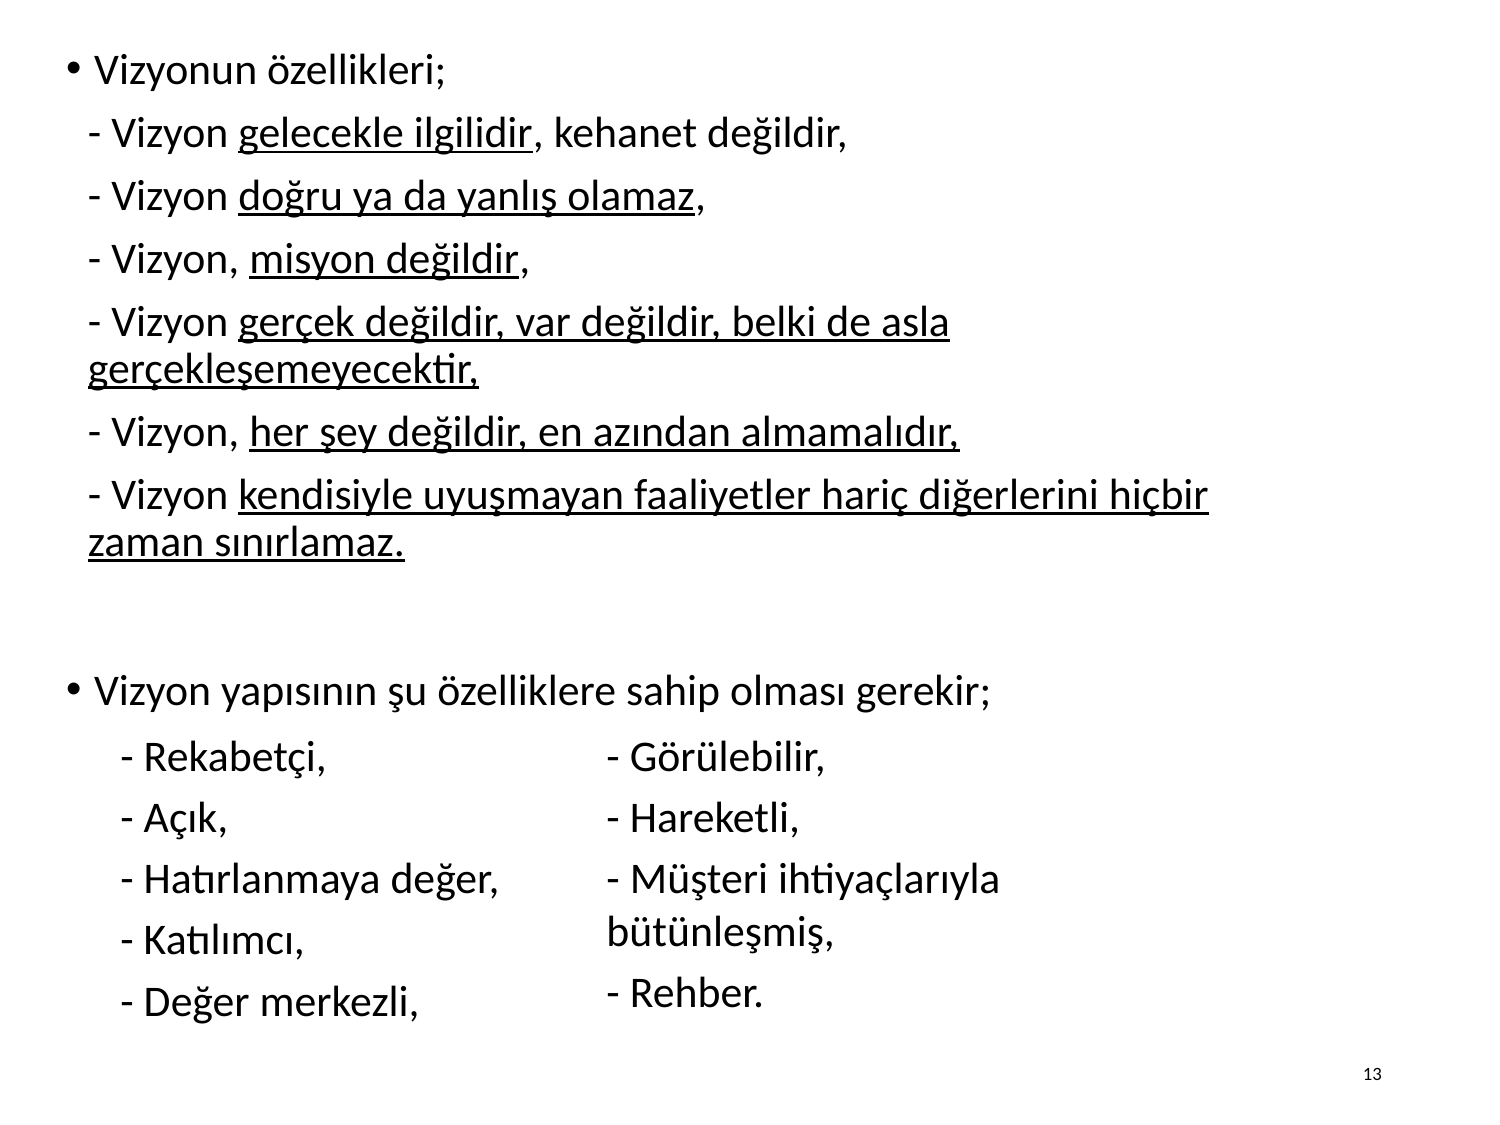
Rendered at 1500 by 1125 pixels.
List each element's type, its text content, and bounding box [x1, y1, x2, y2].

text_box Vizyon yapısının şu özelliklere sahip olması gerekir; [51, 660, 1401, 732]
text_box - Rekabetçi, - Açık, - Hatırlanmaya değer, - Katılımcı, - Değer merkezli, - Görülebilir, - Hareketli, - Müşteri ihtiyaçlarıyla bütünleşmiş, - Rehber. [105, 720, 1108, 1087]
list Vizyonun özellikleri; - Vizyon gelecekle ilgilidir, kehanet değildir, - Vizyon doğru ya da yanlış olamaz, - Vizyon, misyon değildir, - Vizyon gerçek değildir, var değildir, belki de asla gerçekleşemeyecektir, - Vizyon, her şey değildir, en azından almamalıdır, - Vizyon kendisiyle uyuşmayan faaliyetler hariç diğerlerini hiçbir zaman sınırlamaz. [51, 39, 1345, 616]
slide_number 13 [1059, 1042, 1397, 1103]
